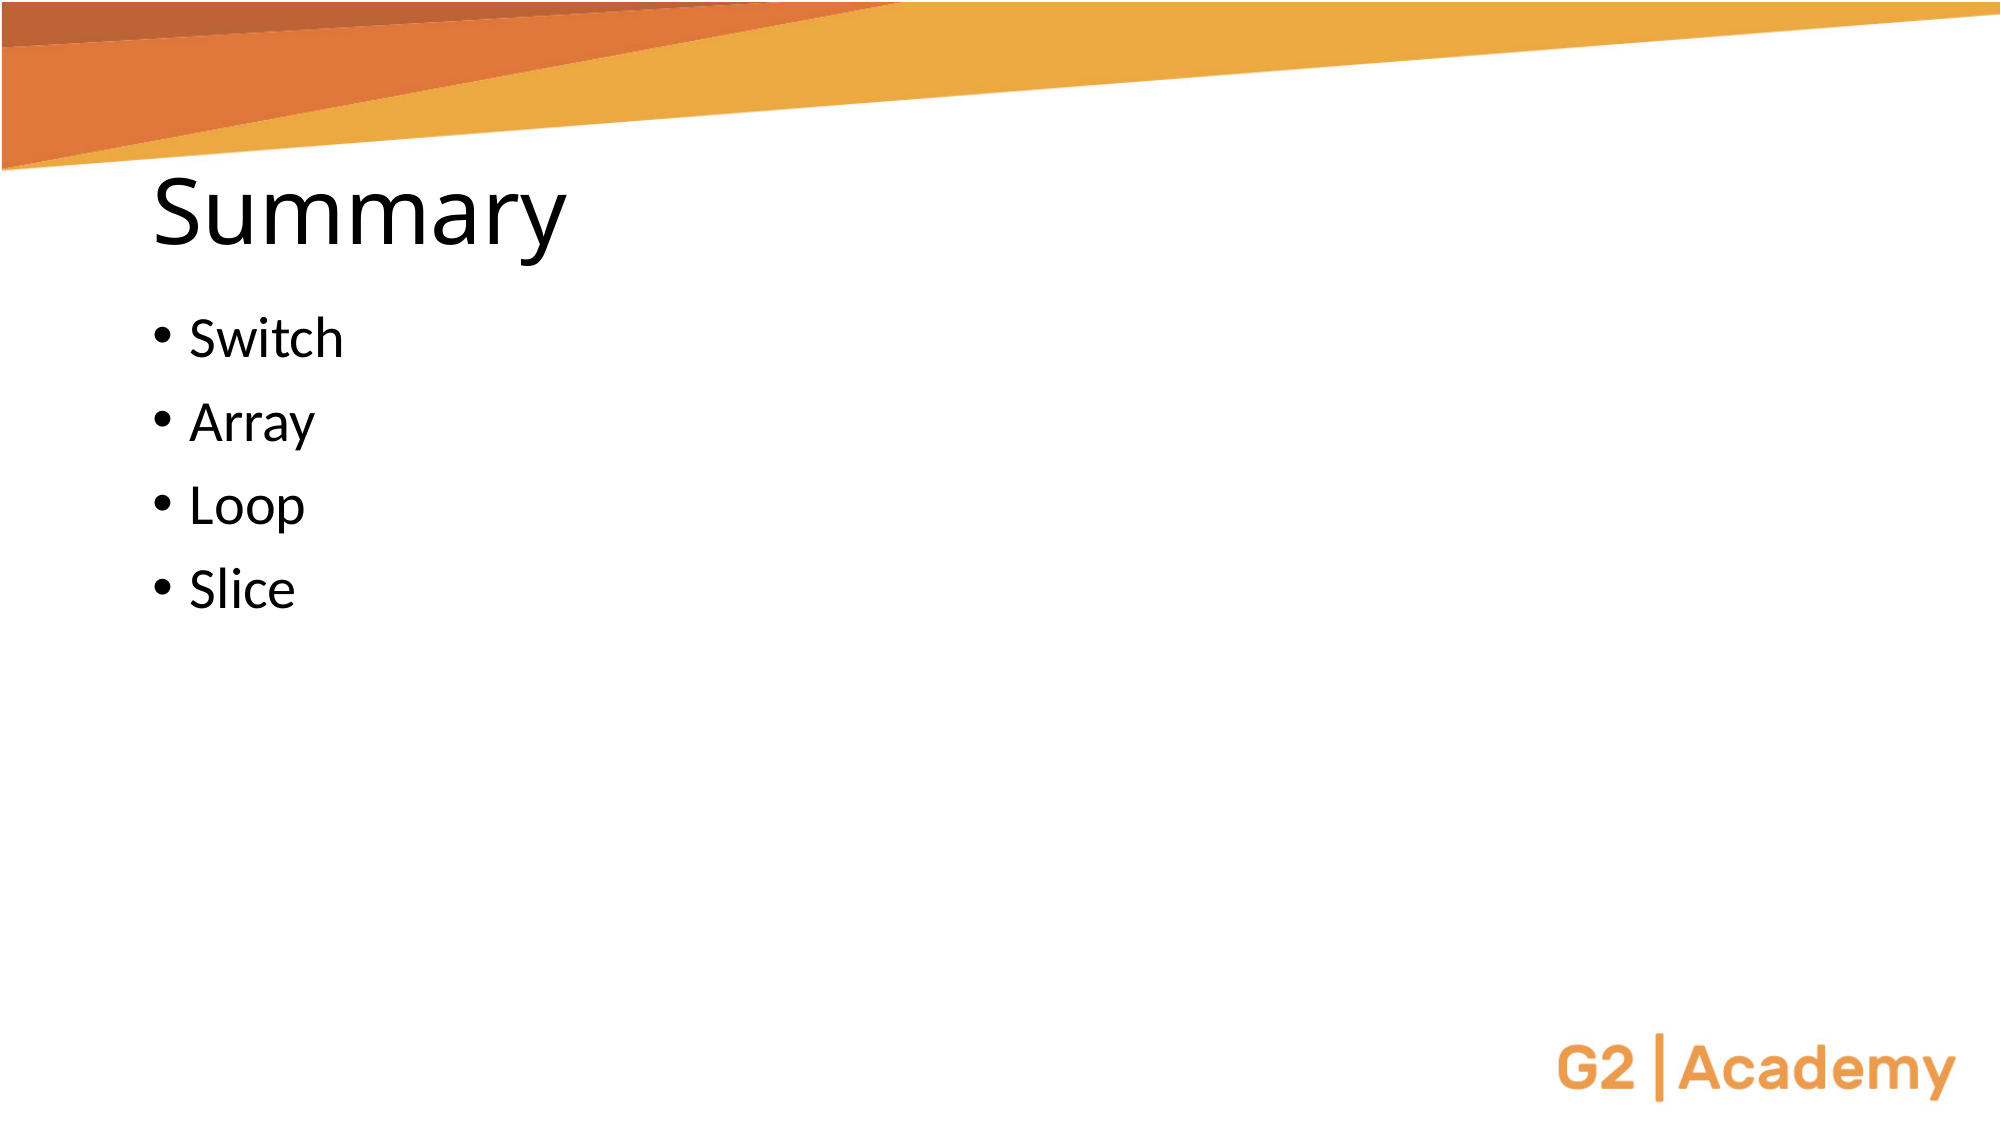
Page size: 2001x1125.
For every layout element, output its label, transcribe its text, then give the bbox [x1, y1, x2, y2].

list Switch Array Loop Slice [137, 299, 1863, 1014]
picture [1, 2, 2000, 1125]
title Summary [137, 151, 1863, 278]
